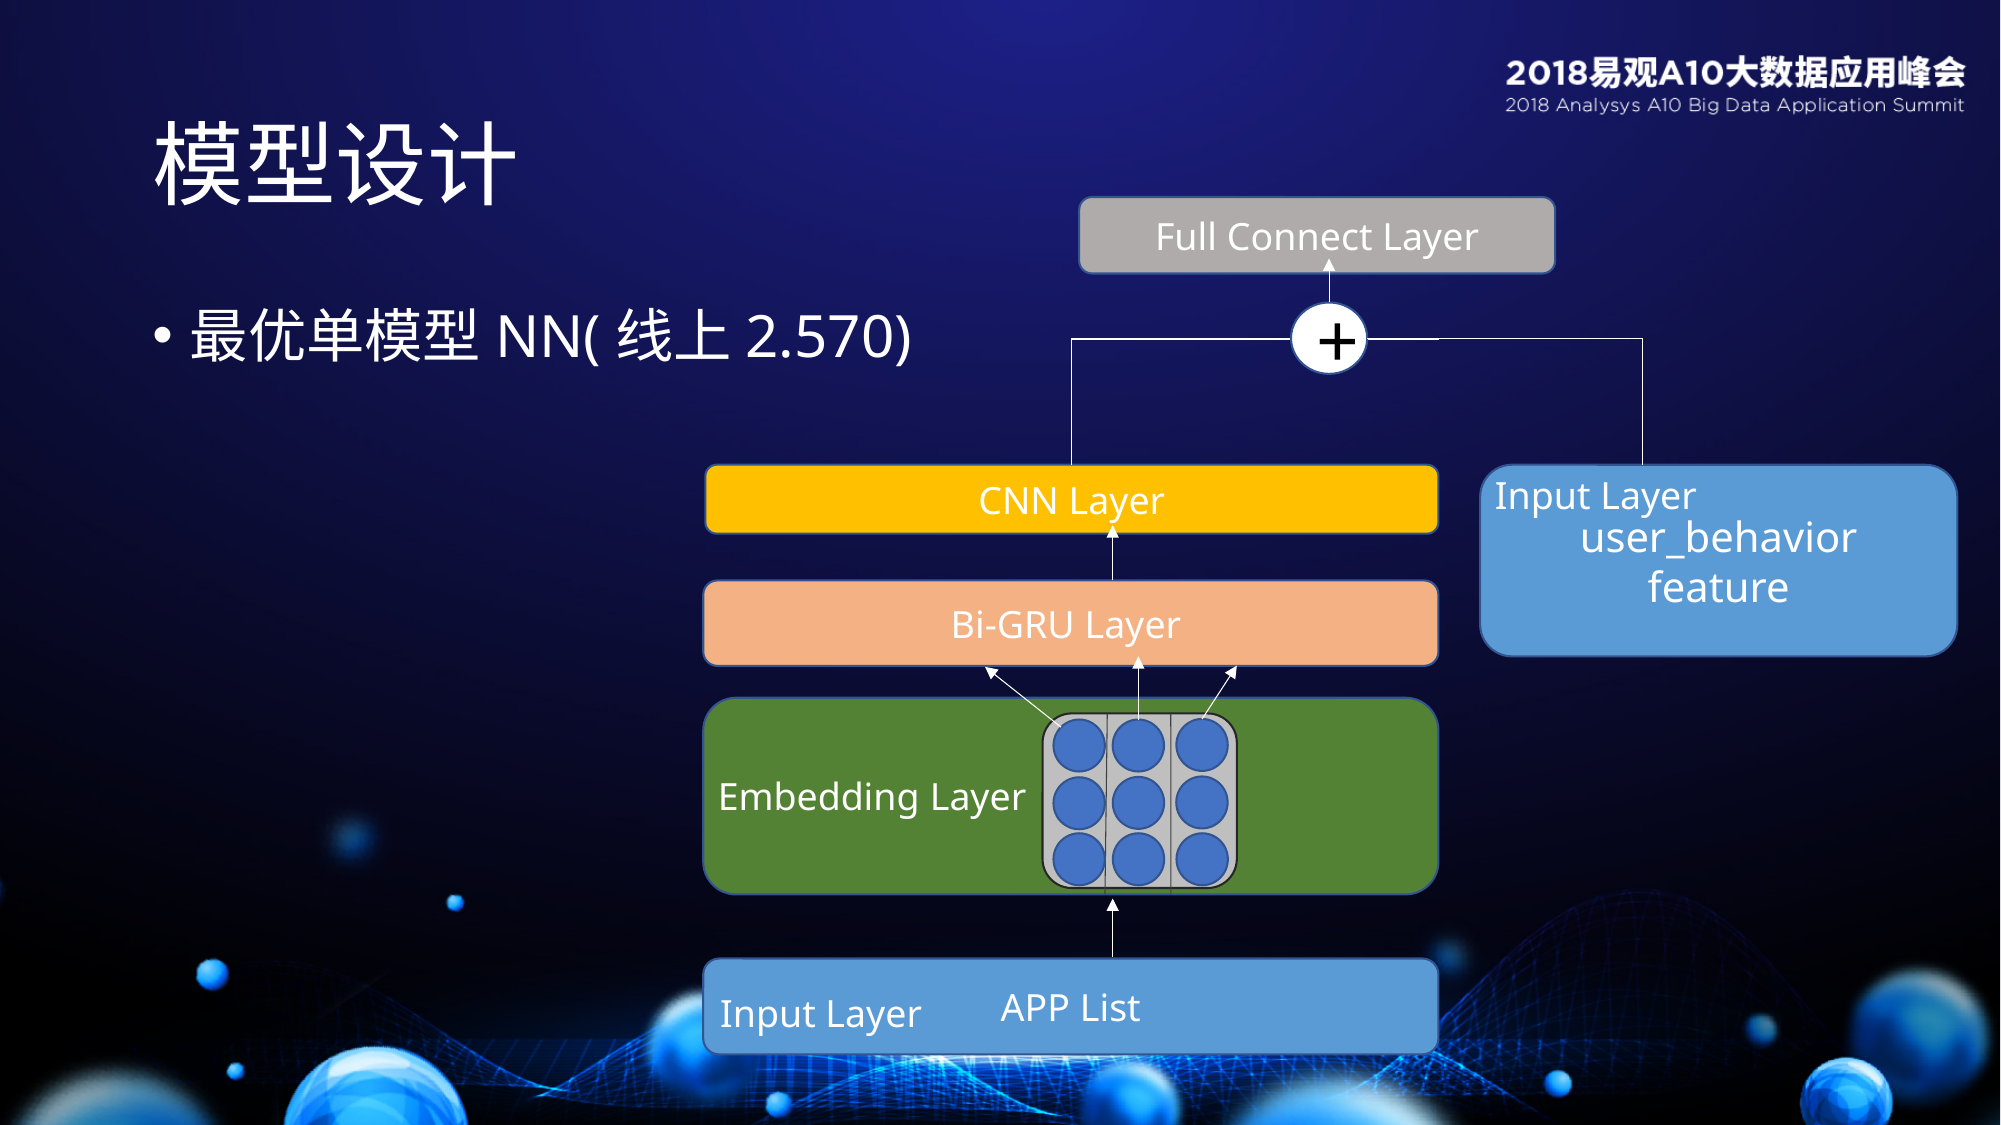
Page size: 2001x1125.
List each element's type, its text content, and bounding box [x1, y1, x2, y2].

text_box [1202, 665, 1237, 719]
picture [0, 0, 2001, 1125]
text_box [702, 696, 1440, 896]
text_box [1111, 775, 1166, 830]
text_box Input Layer [1480, 464, 1806, 525]
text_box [1192, 218, 1319, 586]
text_box CNN Layer [704, 463, 1192, 535]
text_box [1041, 728, 1104, 890]
text_box [1052, 776, 1104, 831]
text_box [1175, 832, 1229, 887]
text_box [1111, 832, 1166, 887]
text_box user_behavior feature [1479, 463, 1959, 658]
text_box CNN Layer [1319, 463, 1440, 535]
text_box Bi-GRU Layer [702, 579, 1440, 667]
text_box [1052, 718, 1104, 773]
text_box [1111, 718, 1166, 773]
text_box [1367, 338, 1643, 465]
text_box APP List [702, 957, 1440, 1056]
list 最优单模型NN(线上2.570) [137, 299, 1863, 1014]
text_box Full Connect Layer [1078, 195, 1557, 275]
text_box [1052, 832, 1104, 887]
text_box Input Layer [705, 982, 1080, 1043]
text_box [1104, 713, 1108, 895]
text_box + [1319, 301, 1369, 375]
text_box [984, 666, 1061, 728]
text_box [1175, 717, 1229, 772]
text_box [1175, 775, 1229, 830]
title 模型设计 [137, 59, 1863, 278]
text_box Embedding Layer [703, 765, 1041, 826]
text_box [1061, 712, 1238, 890]
